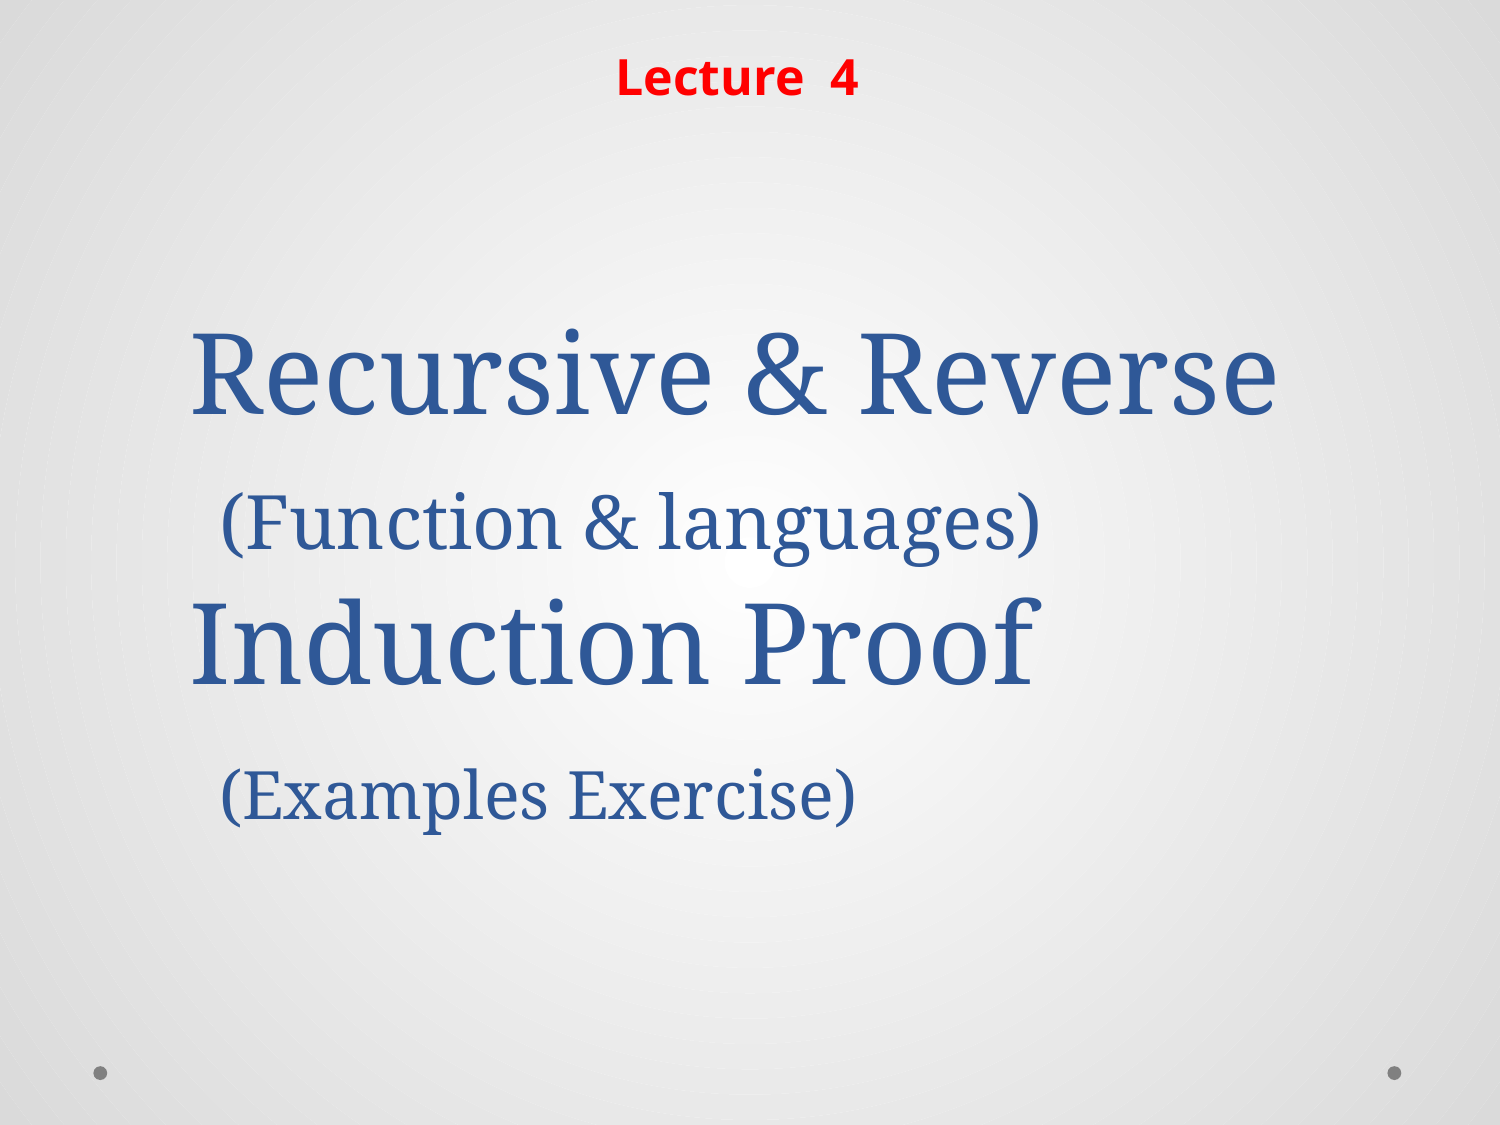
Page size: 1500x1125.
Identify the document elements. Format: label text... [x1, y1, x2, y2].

title Recursive & Reverse (Function & languages) Induction Proof (Examples Exercise) [174, 262, 1438, 850]
subtitle Lecture 4 [212, 37, 1263, 238]
